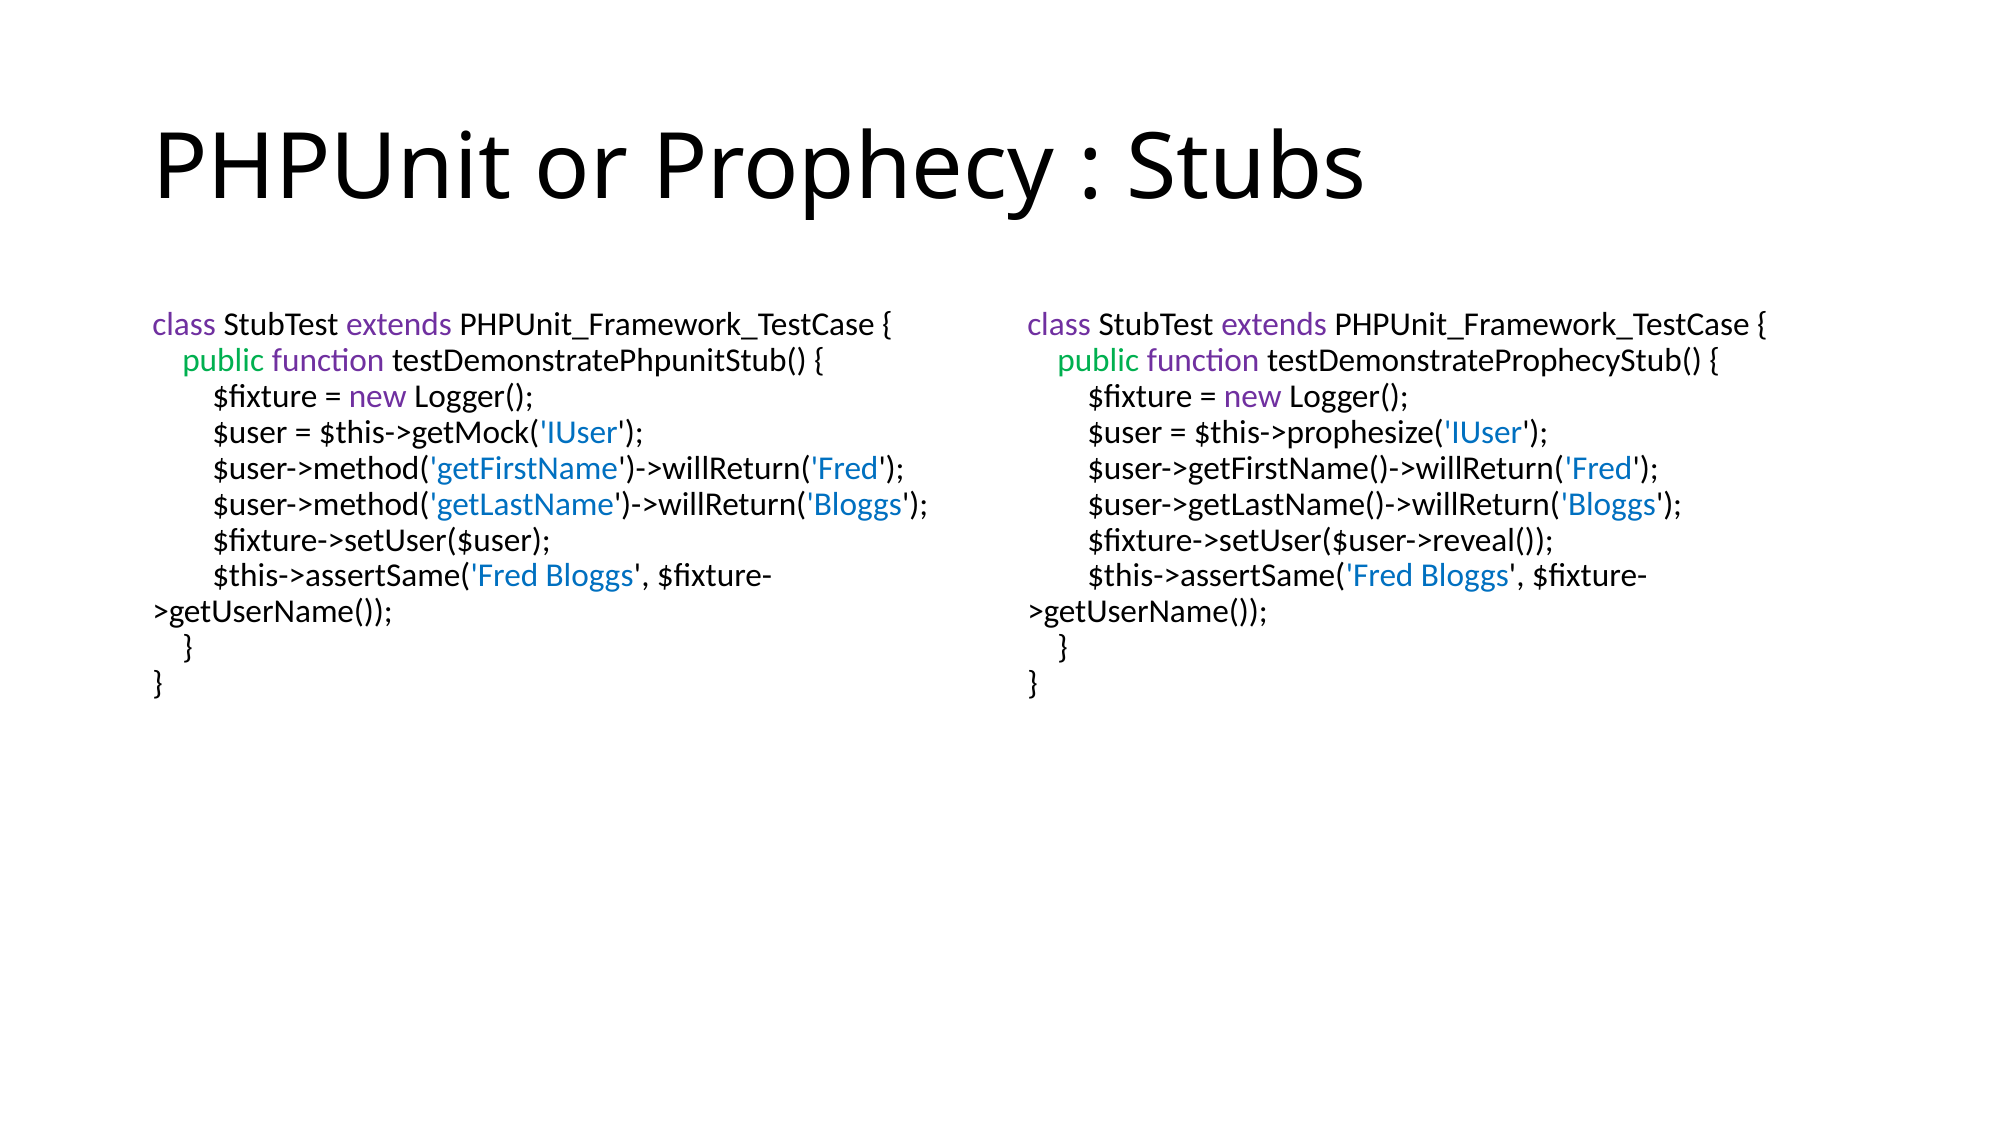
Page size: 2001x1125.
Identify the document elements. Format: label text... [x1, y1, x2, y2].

text_box PHPUnit or Prophecy : Stubs [137, 59, 1863, 278]
text_box class StubTest extends PHPUnit_Framework_TestCase { public function testDemonstrateProphecyStub() { $fixture = new Logger(); $user = $this->prophesize('IUser'); $user->getFirstName()->willReturn('Fred'); $user->getLastName()->willReturn('Bloggs'); $fixture->setUser($user->reveal()); $this->assertSame('Fred Bloggs', $fixture->getUserName()); } } [1012, 299, 1863, 1014]
text_box class StubTest extends PHPUnit_Framework_TestCase { public function testDemonstratePhpunitStub() { $fixture = new Logger(); $user = $this->getMock('IUser'); $user->method('getFirstName')->willReturn('Fred'); $user->method('getLastName')->willReturn('Bloggs'); $fixture->setUser($user); $this->assertSame('Fred Bloggs', $fixture->getUserName()); } } [137, 299, 988, 1014]
